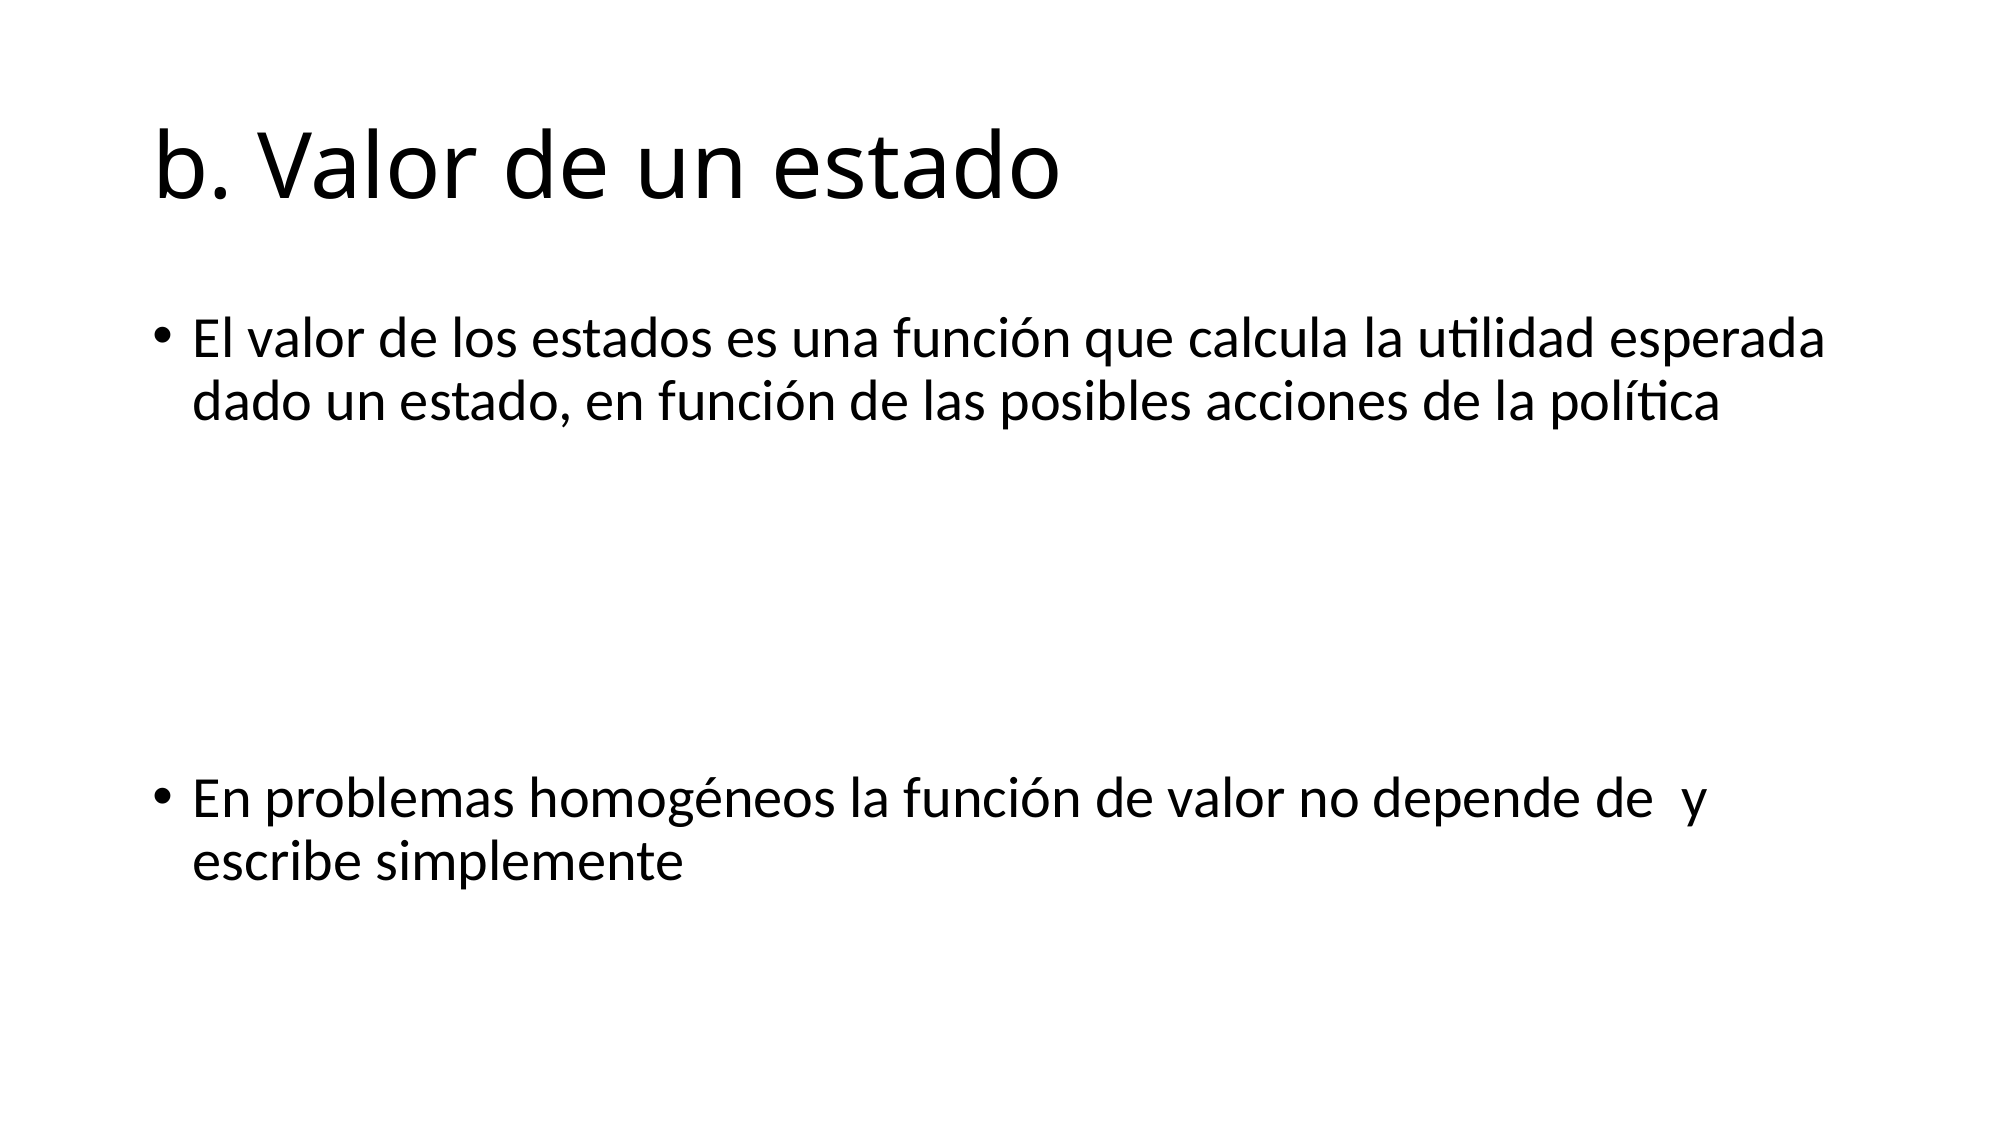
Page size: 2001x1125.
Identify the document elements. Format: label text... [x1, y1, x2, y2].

title b. Valor de un estado [137, 59, 1863, 278]
